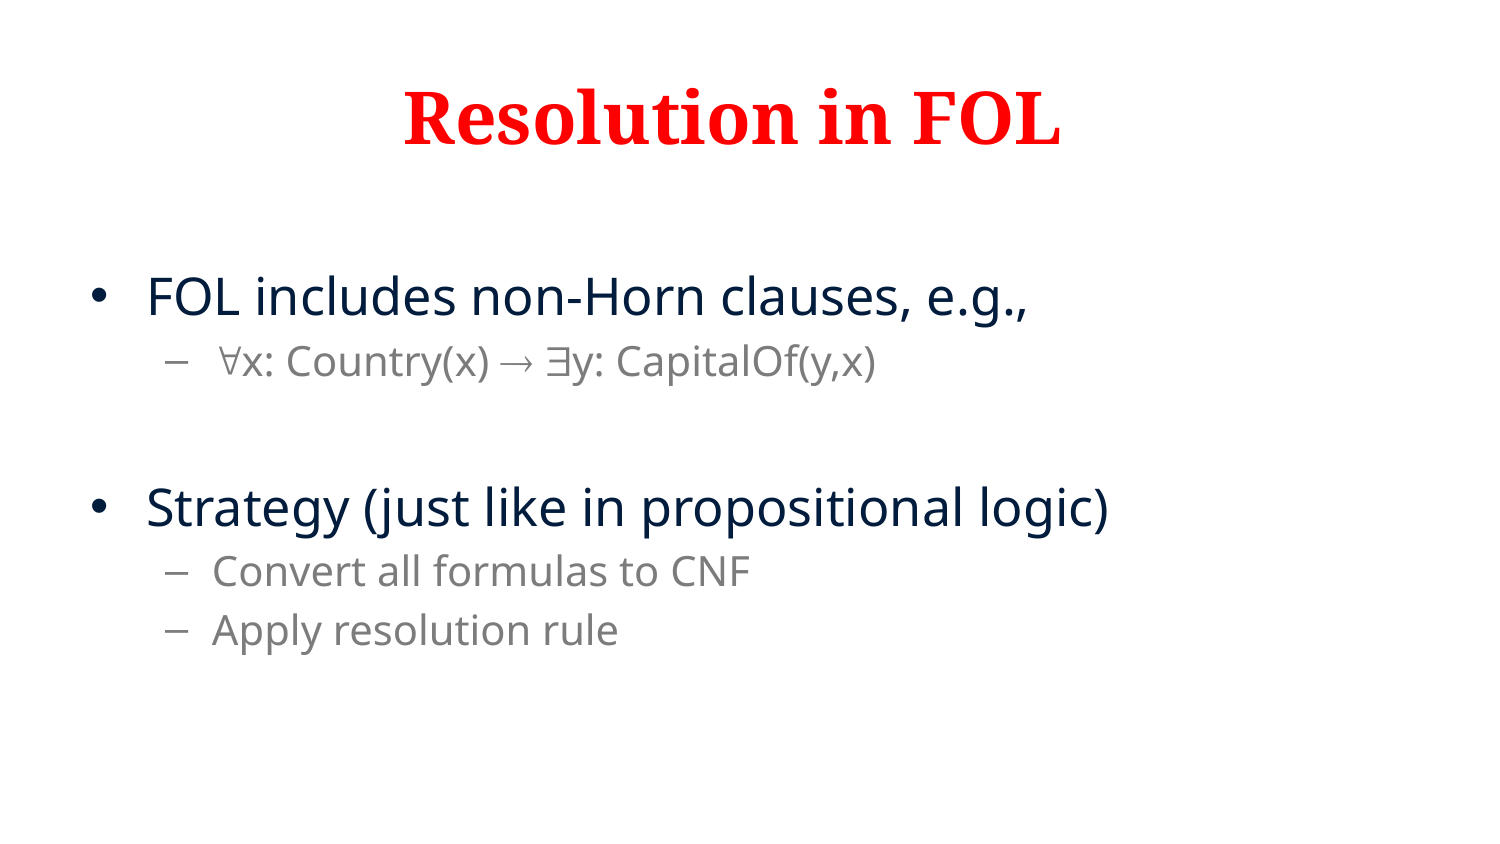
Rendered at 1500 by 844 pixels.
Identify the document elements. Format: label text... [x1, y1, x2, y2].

title Resolution in FOL [41, 64, 1425, 180]
list FOL includes non-Horn clauses, e.g., x: Country(x)  y: CapitalOf(y,x) Strategy (just like in propositional logic) Convert all formulas to CNF Apply resolution rule [75, 256, 1425, 700]
